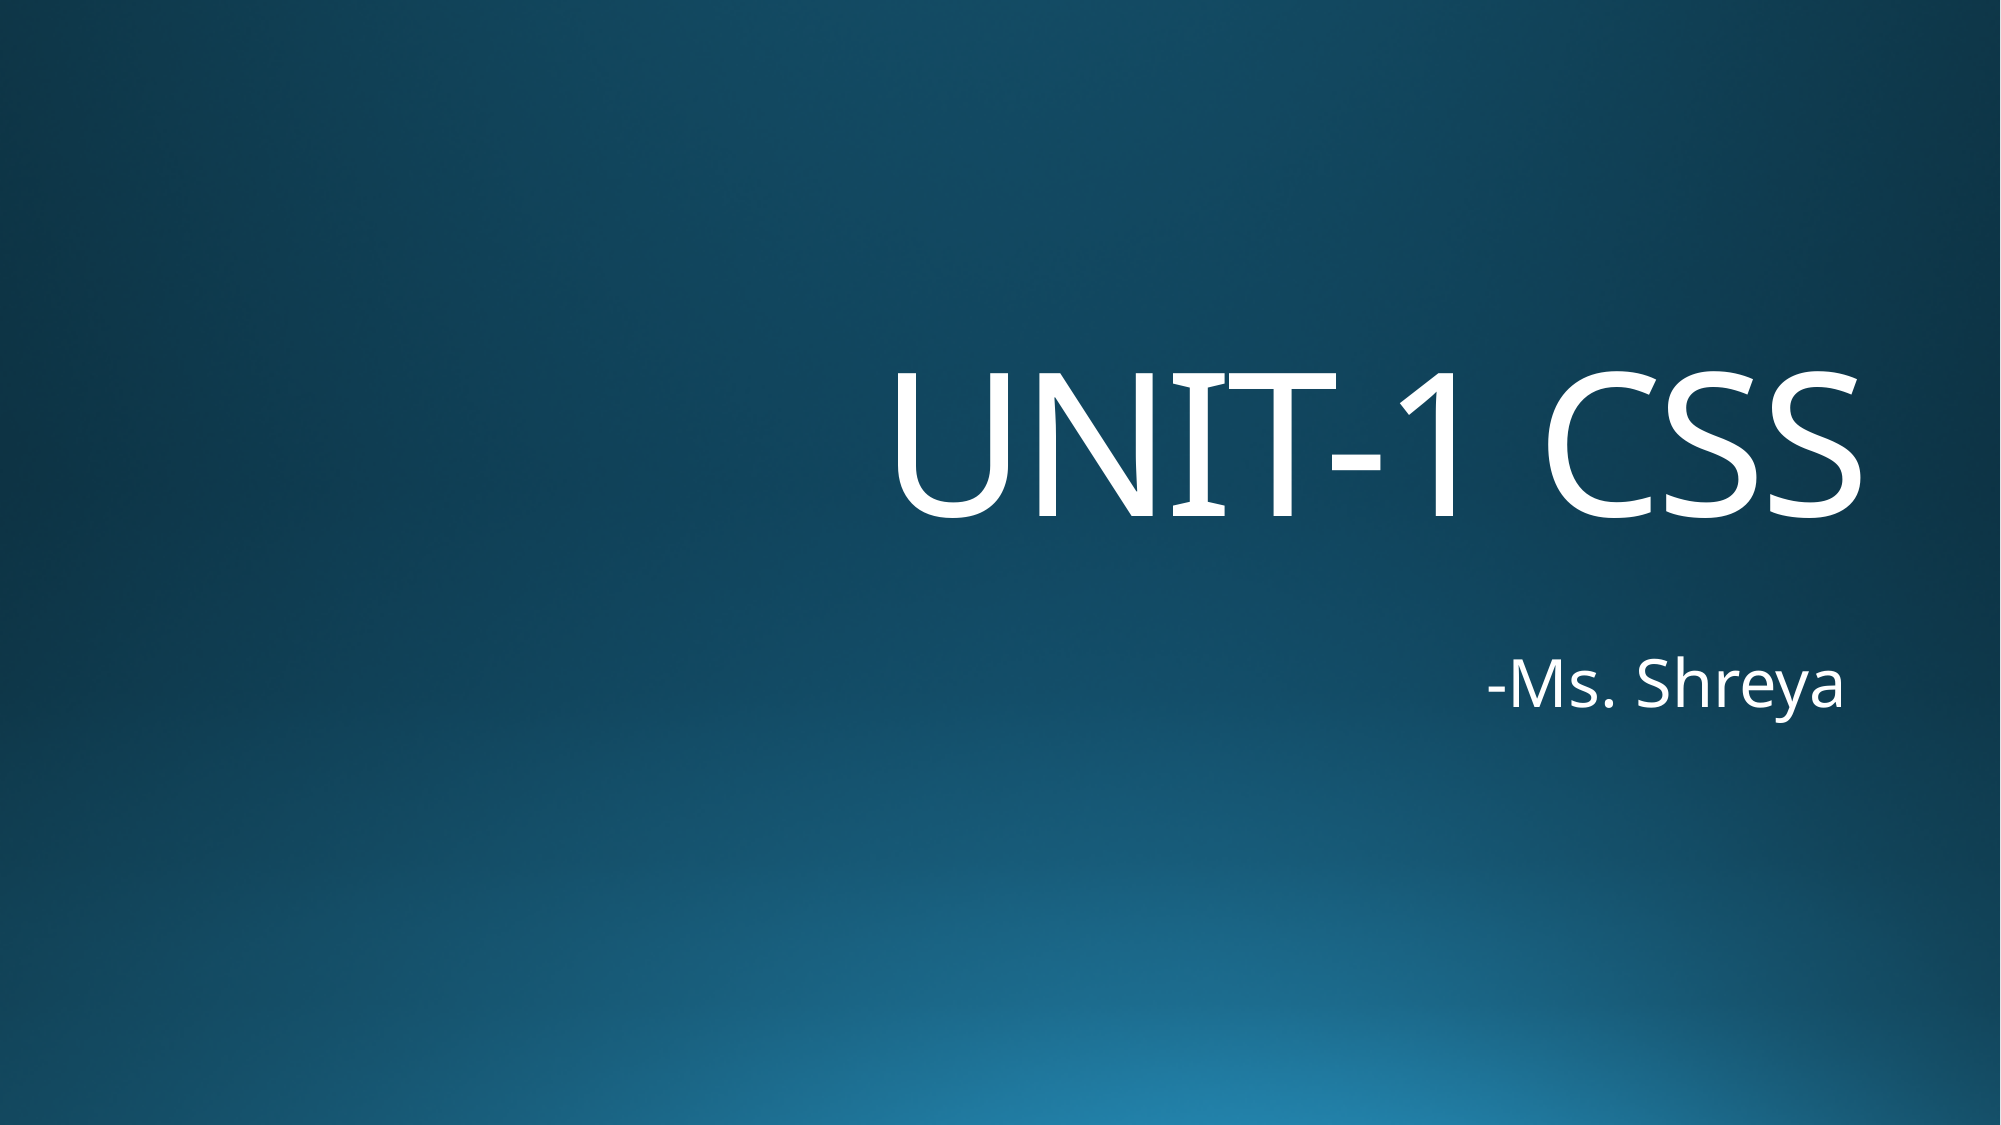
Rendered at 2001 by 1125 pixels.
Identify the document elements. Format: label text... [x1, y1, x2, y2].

subtitle -Ms. Shreya [362, 606, 1863, 730]
picture [0, 0, 2001, 1125]
title UNIT-1 CSS [385, 336, 1886, 606]
